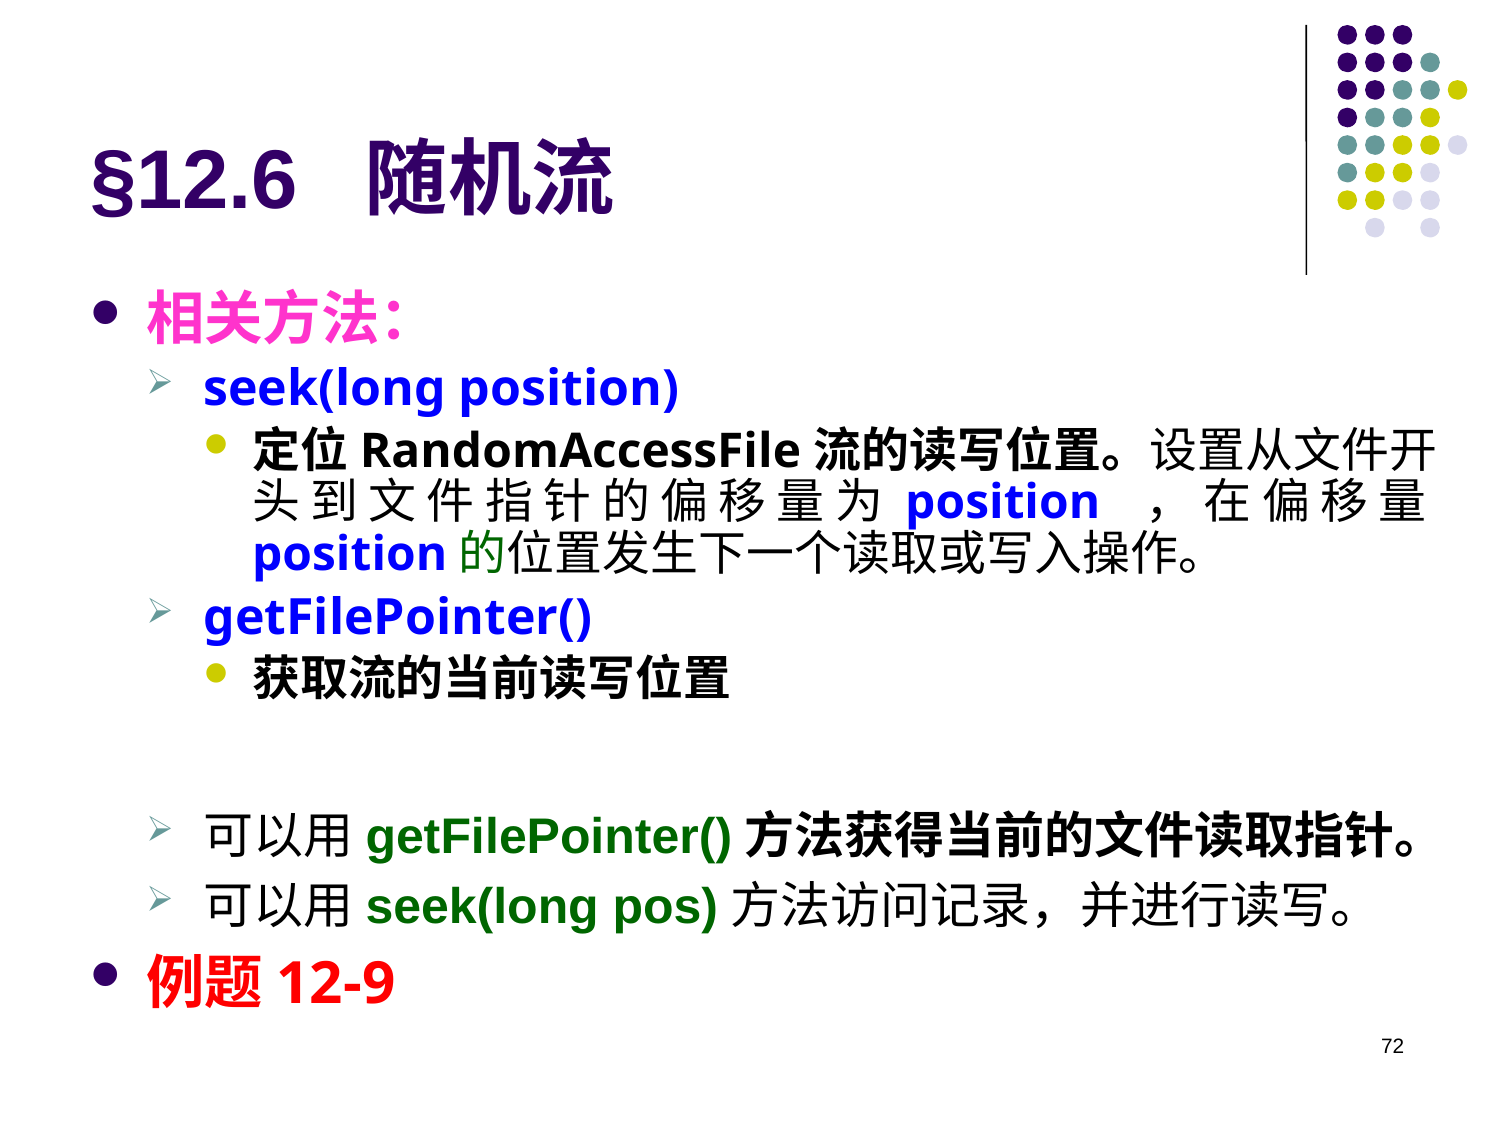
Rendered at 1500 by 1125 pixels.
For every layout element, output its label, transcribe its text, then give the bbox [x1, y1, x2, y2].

list 相关方法： seek(long position) 定位RandomAccessFile流的读写位置。设置从文件开头到文件指针的偏移量为position ，在偏移量position的位置发生下一个读取或写入操作。 getFilePointer() 获取流的当前读写位置 可以用getFilePointer()方法获得当前的文件读取指针。 可以用seek(long pos)方法访问记录，并进行读写。 例题12-9 [74, 281, 1454, 1006]
slide_number 72 [1074, 1024, 1426, 1101]
title §12.6 随机流 [74, 19, 1313, 233]
